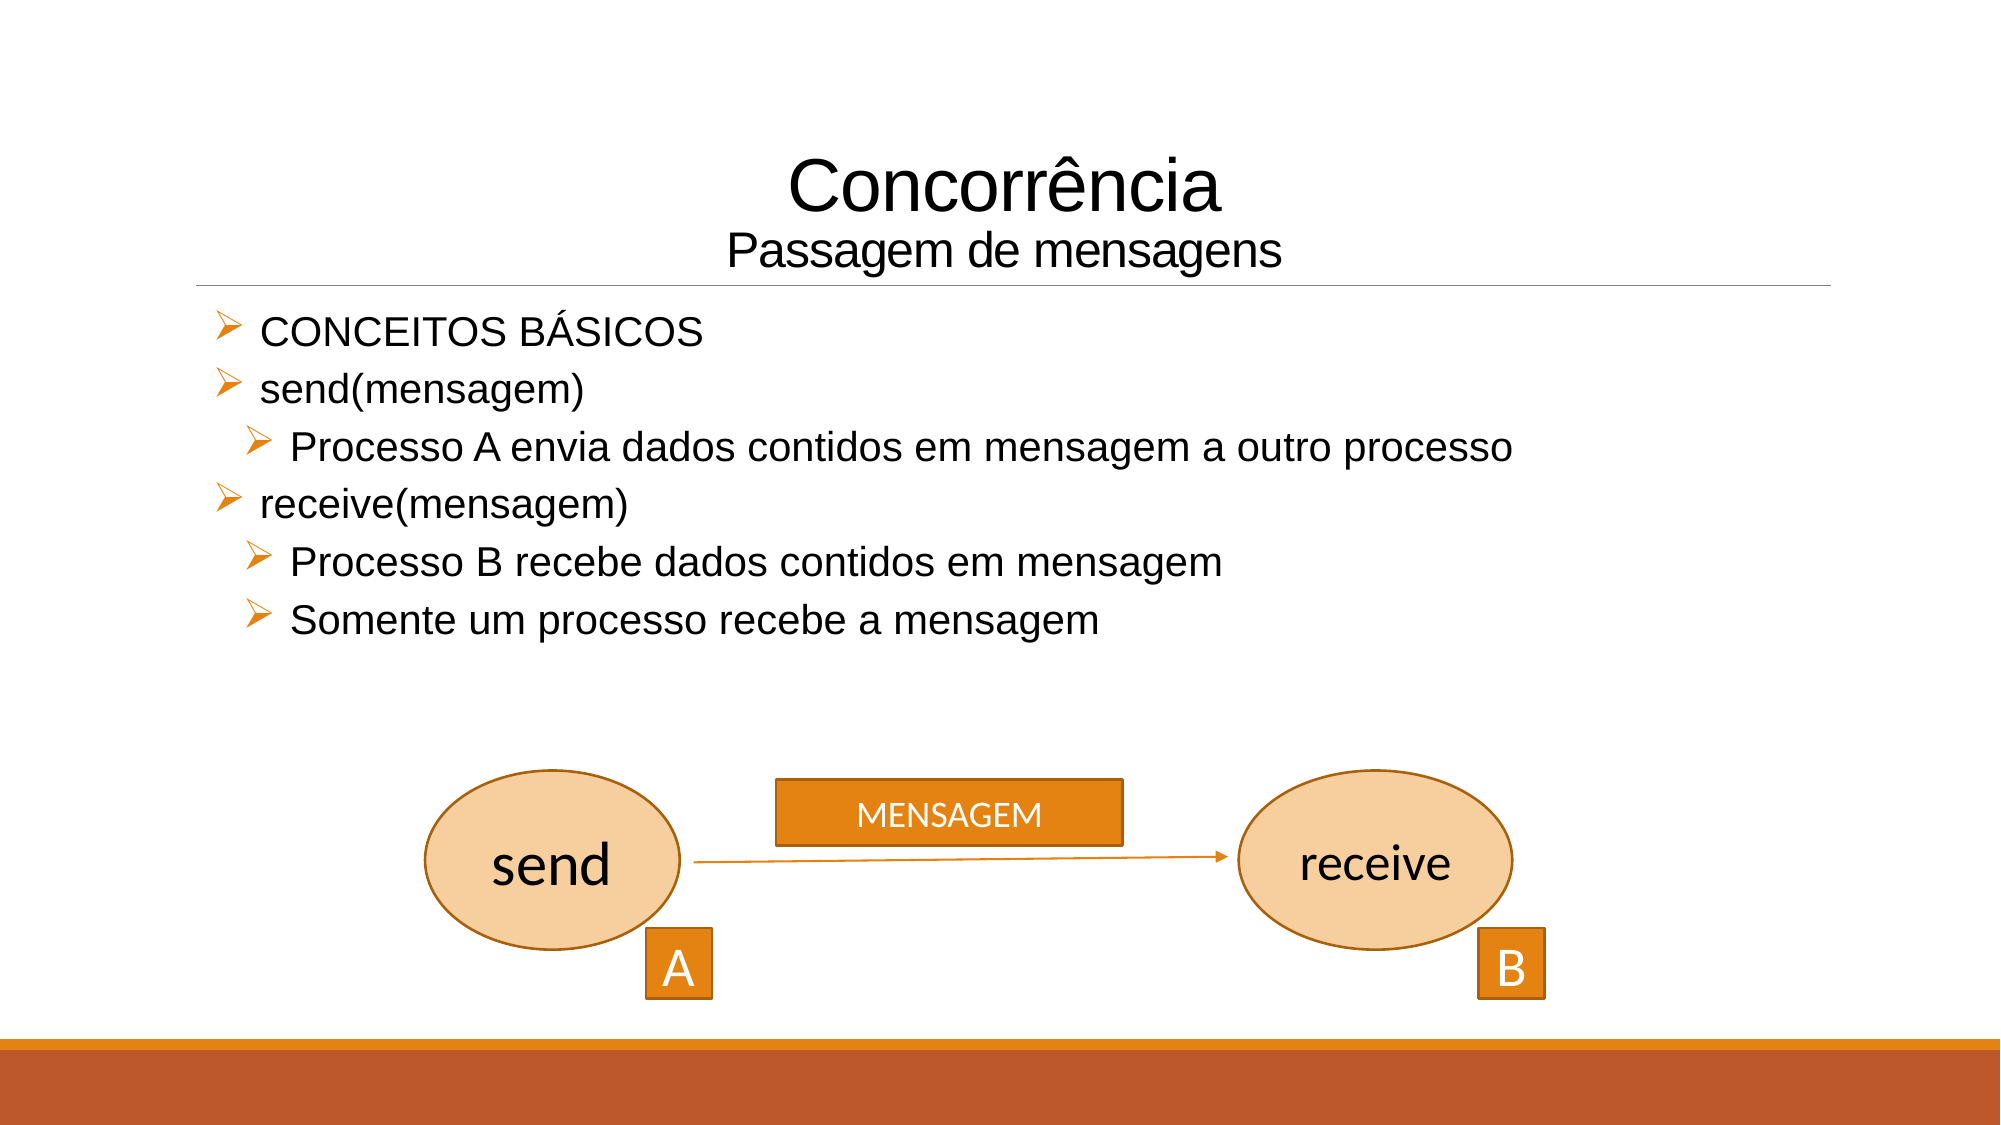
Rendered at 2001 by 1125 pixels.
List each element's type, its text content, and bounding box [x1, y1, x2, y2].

title Concorrência Passagem de mensagens [180, 47, 1830, 285]
text_box B [1477, 927, 1546, 1000]
text_box send [423, 769, 682, 951]
list CONCEITOS BÁSICOS send(mensagem) Processo A envia dados contidos em mensagem a outro processo receive(mensagem) Processo B recebe dados contidos em mensagem Somente um processo recebe a mensagem [180, 302, 1830, 963]
text_box receive [1237, 769, 1514, 951]
text_box A [645, 927, 713, 1000]
text_box MENSAGEM [775, 778, 1124, 847]
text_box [693, 856, 1229, 863]
